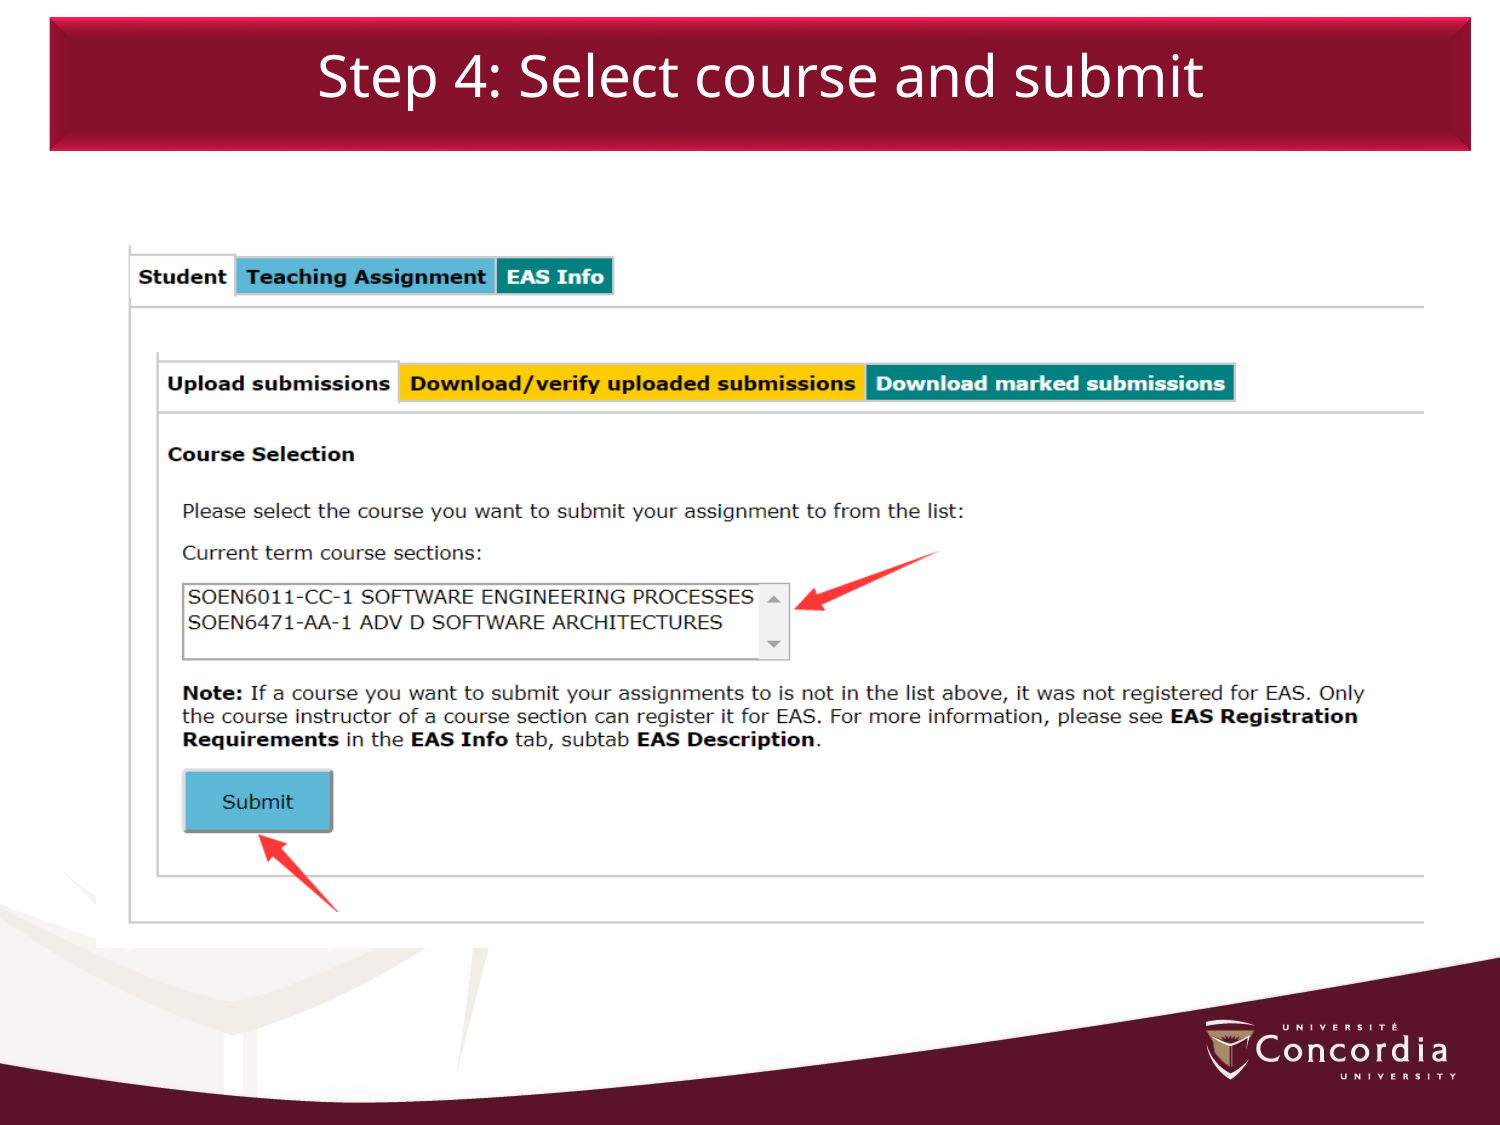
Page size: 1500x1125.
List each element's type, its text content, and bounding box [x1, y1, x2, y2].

text_box Step 4: Select course and submit [96, 39, 1424, 110]
picture [0, 0, 1500, 1125]
text_box [49, 17, 1471, 151]
